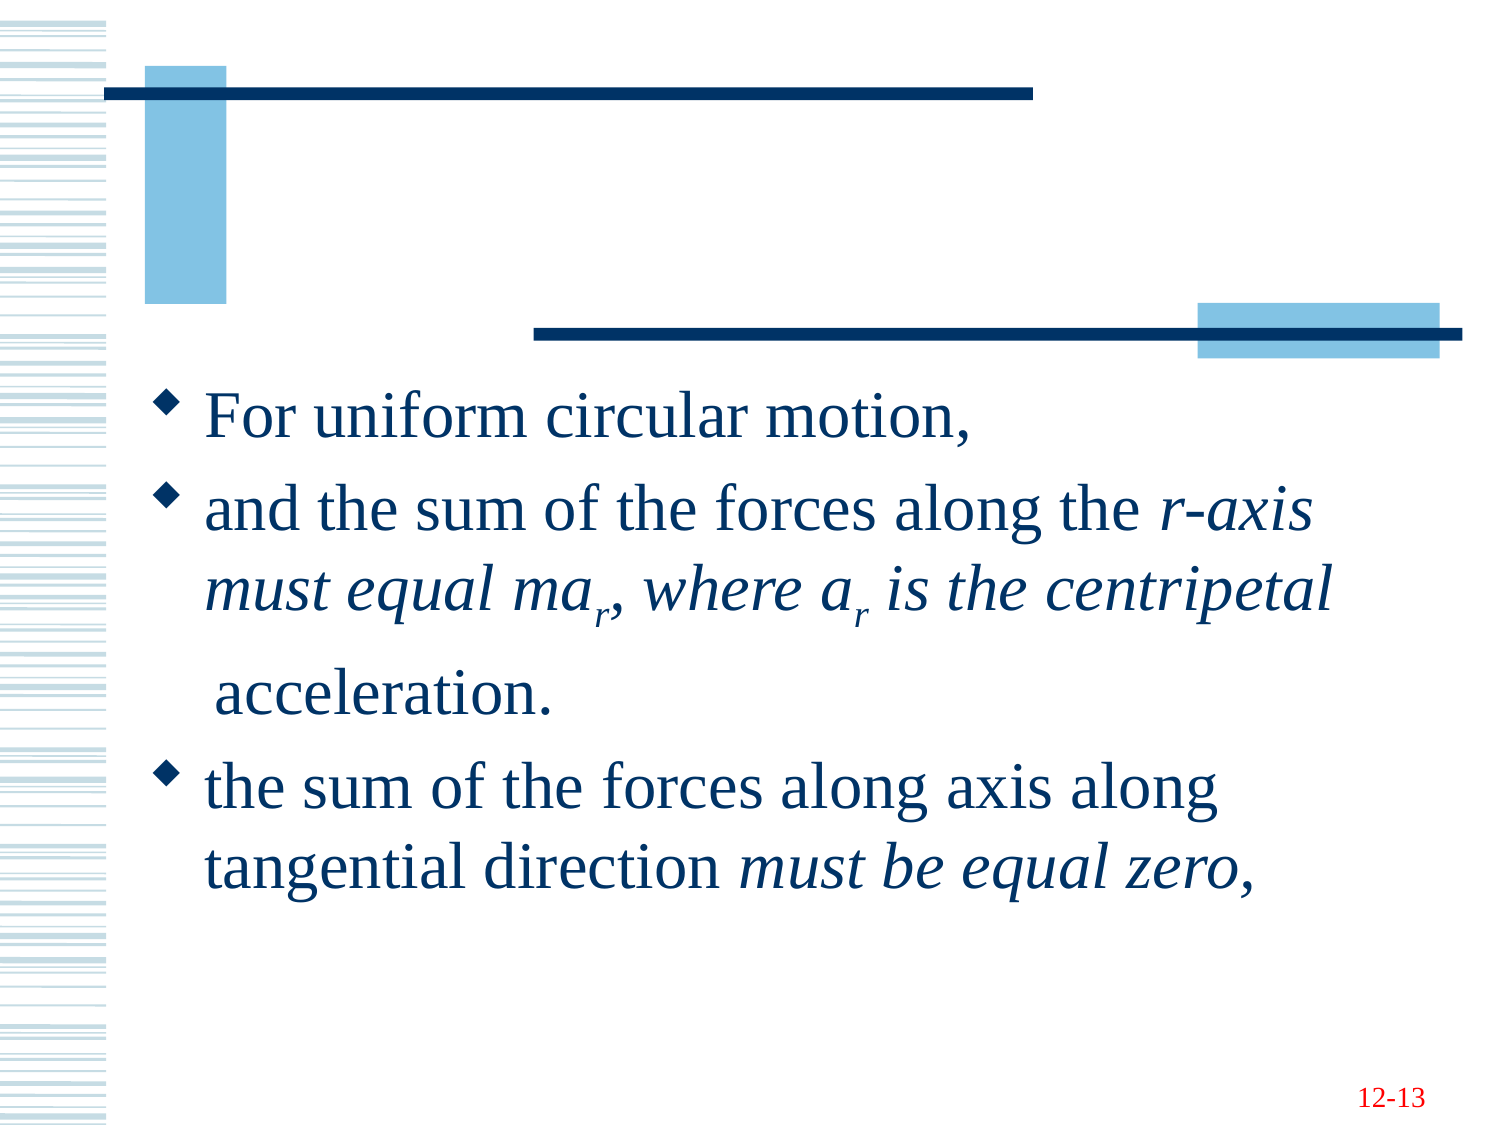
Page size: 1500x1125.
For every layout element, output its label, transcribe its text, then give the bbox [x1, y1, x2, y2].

slide_number 12-13 [1080, 1045, 1442, 1122]
list For uniform circular motion, and the sum of the forces along the r-axis must equal mar, where ar is the centripetal acceleration. the sum of the forces along axis along tangential direction must be equal zero, [132, 363, 1439, 1001]
